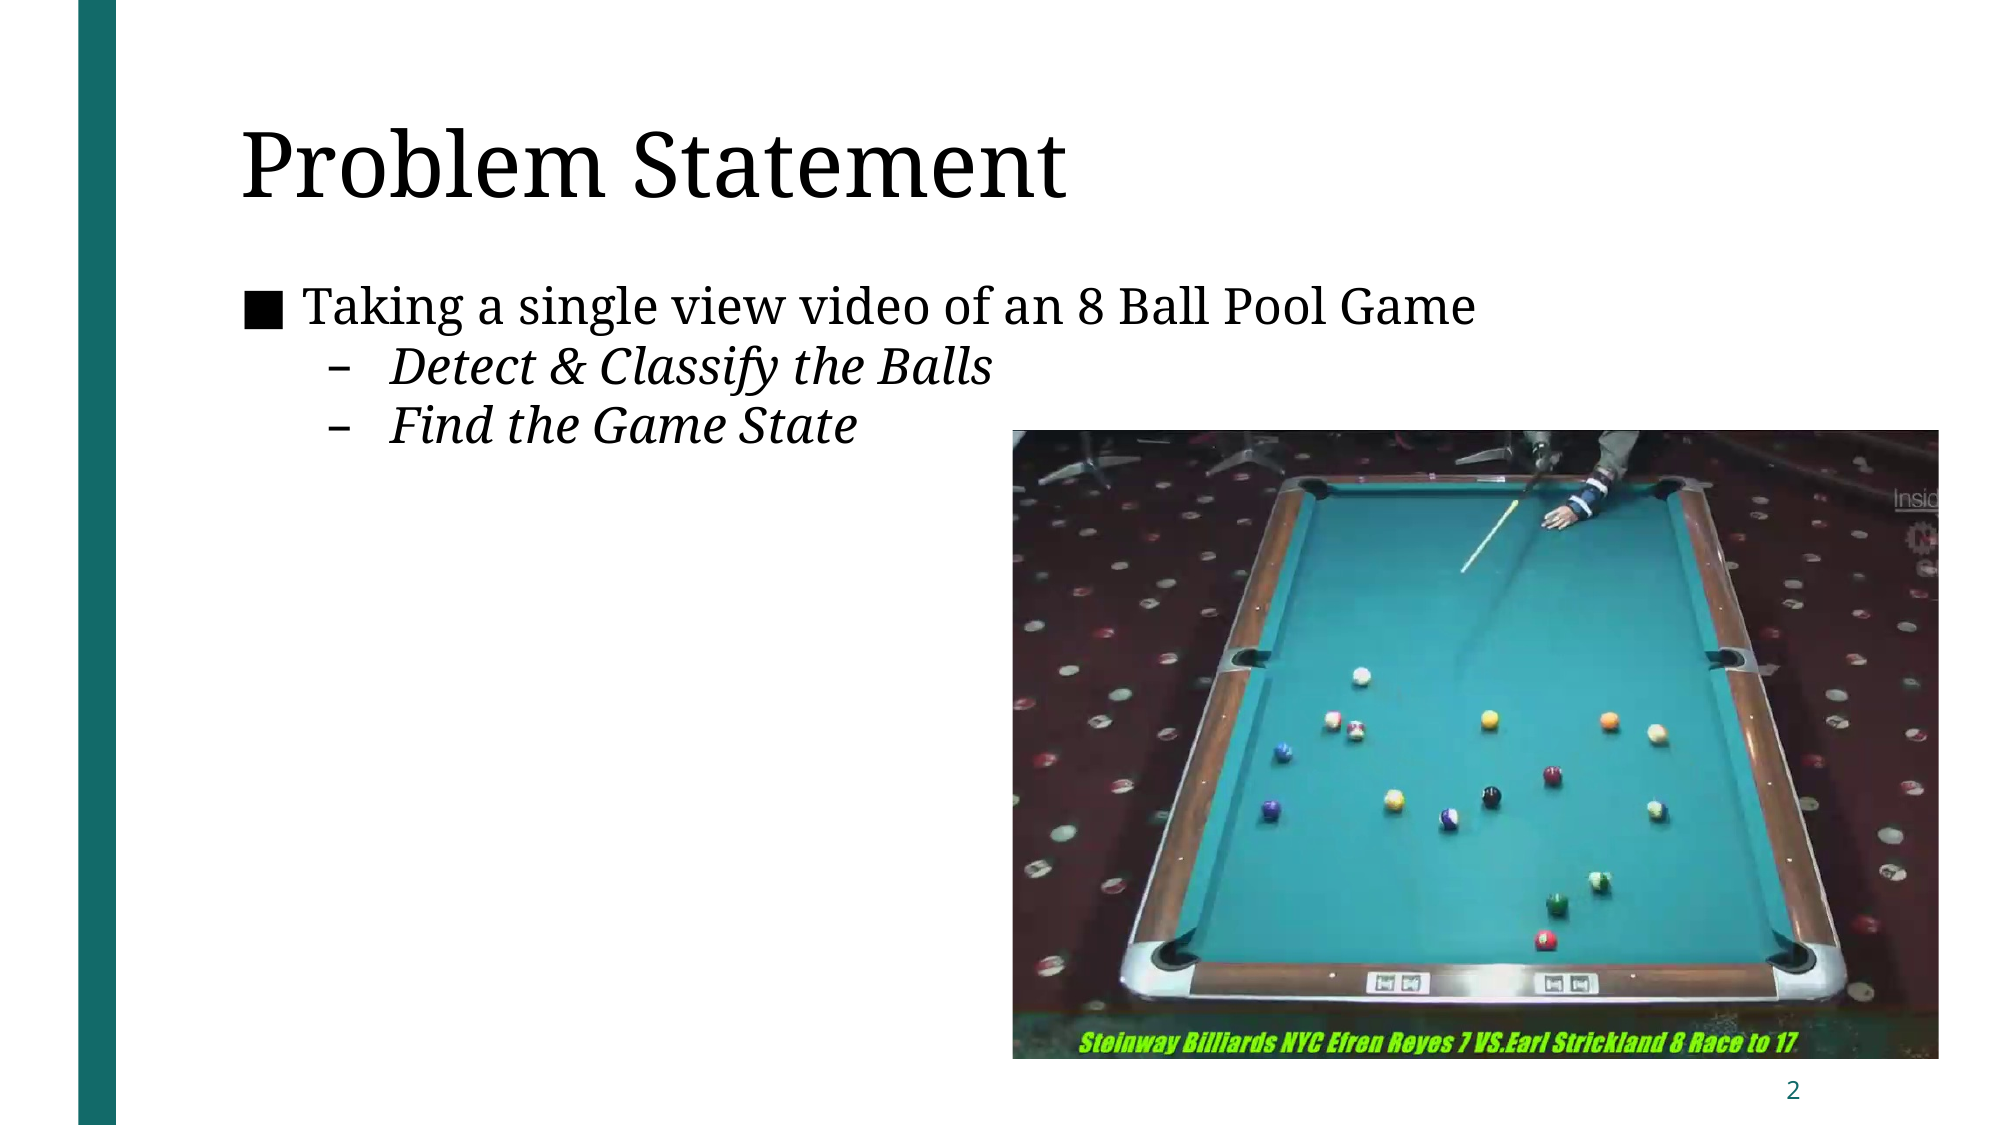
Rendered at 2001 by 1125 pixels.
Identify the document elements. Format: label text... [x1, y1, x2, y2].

text_box Taking a single view video of an 8 Ball Pool Game Detect & Classify the Balls Find the Game State [224, 281, 1495, 1125]
slide_number 2 [1553, 1059, 1816, 1125]
picture [1012, 430, 1939, 1059]
text_box Problem Statement [224, 112, 1800, 225]
